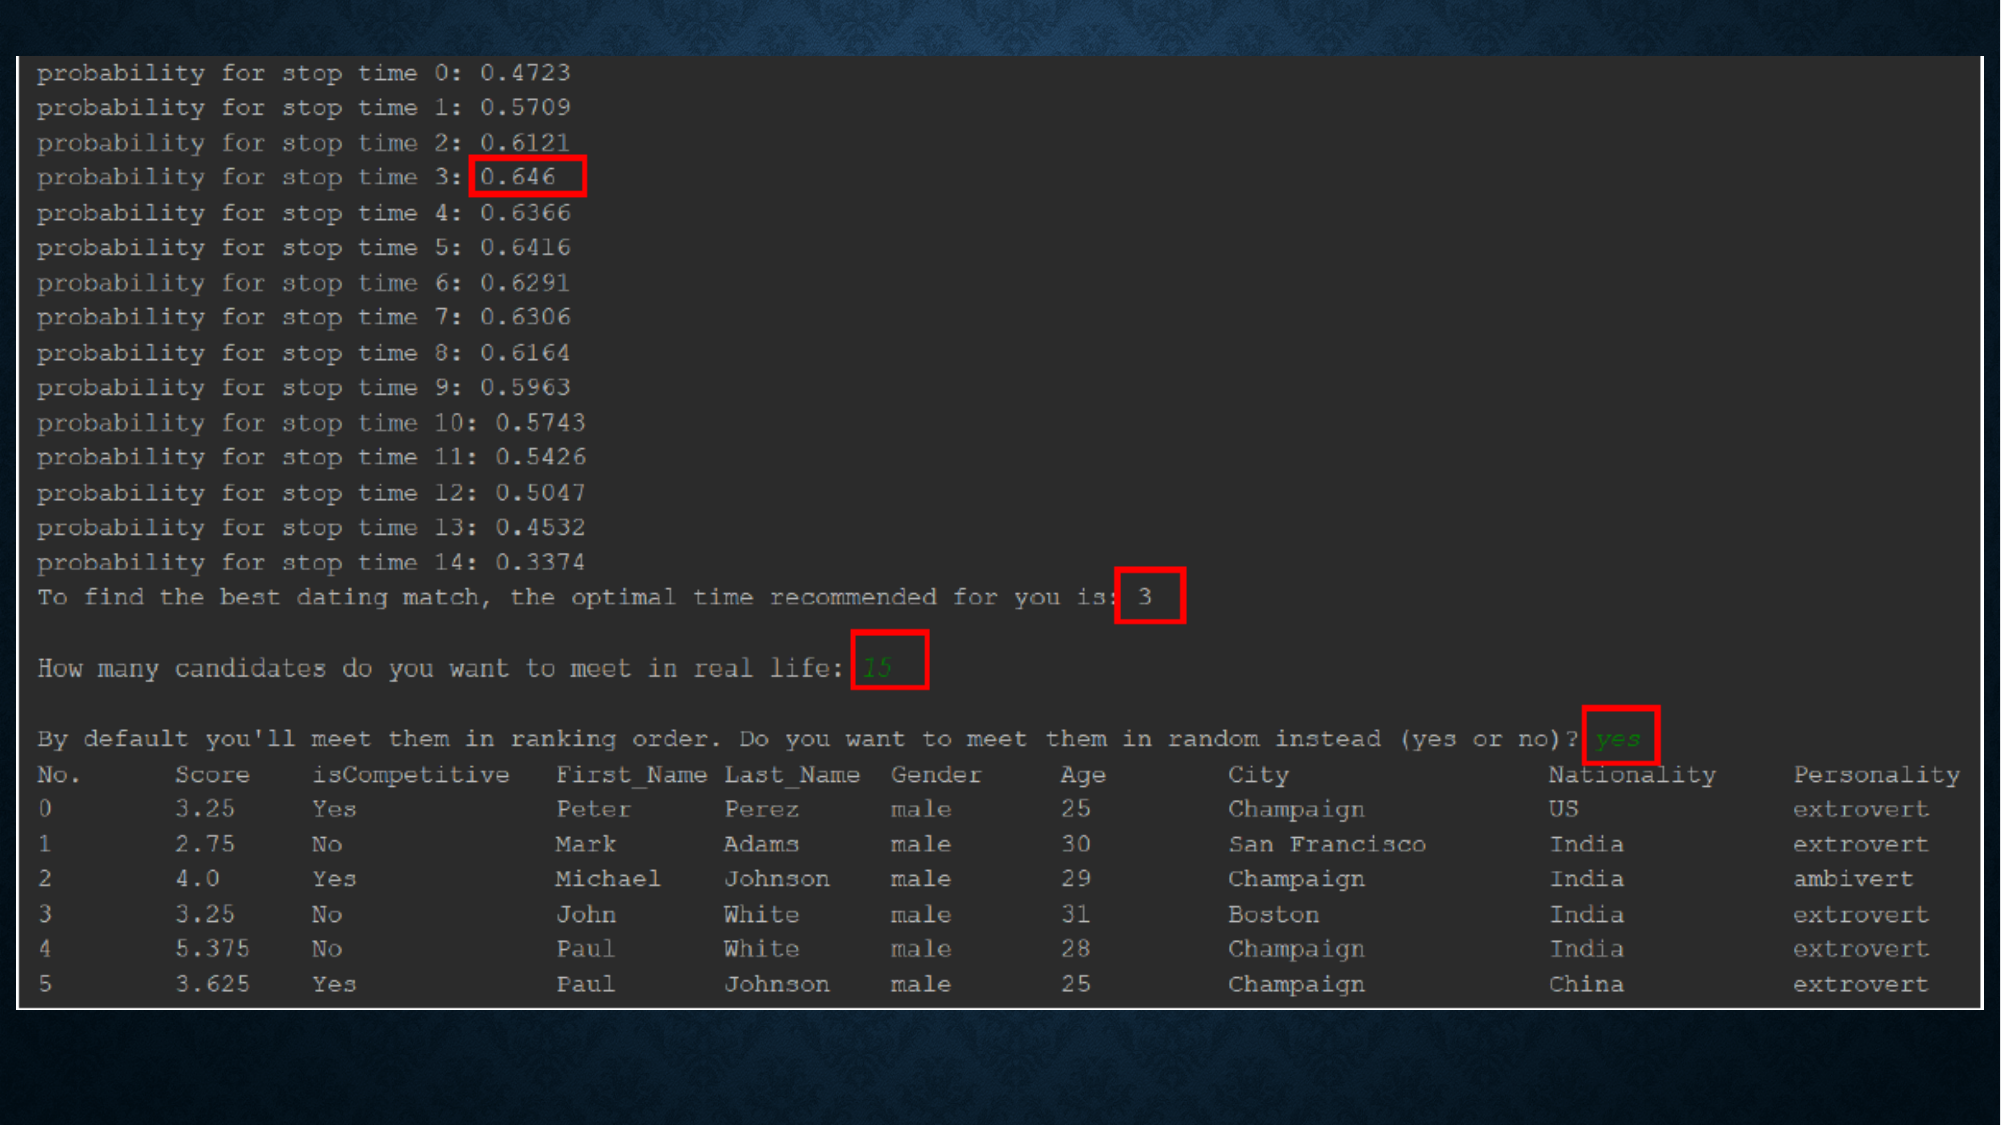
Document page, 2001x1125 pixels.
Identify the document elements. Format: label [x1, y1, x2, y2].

picture [15, 56, 1985, 1011]
